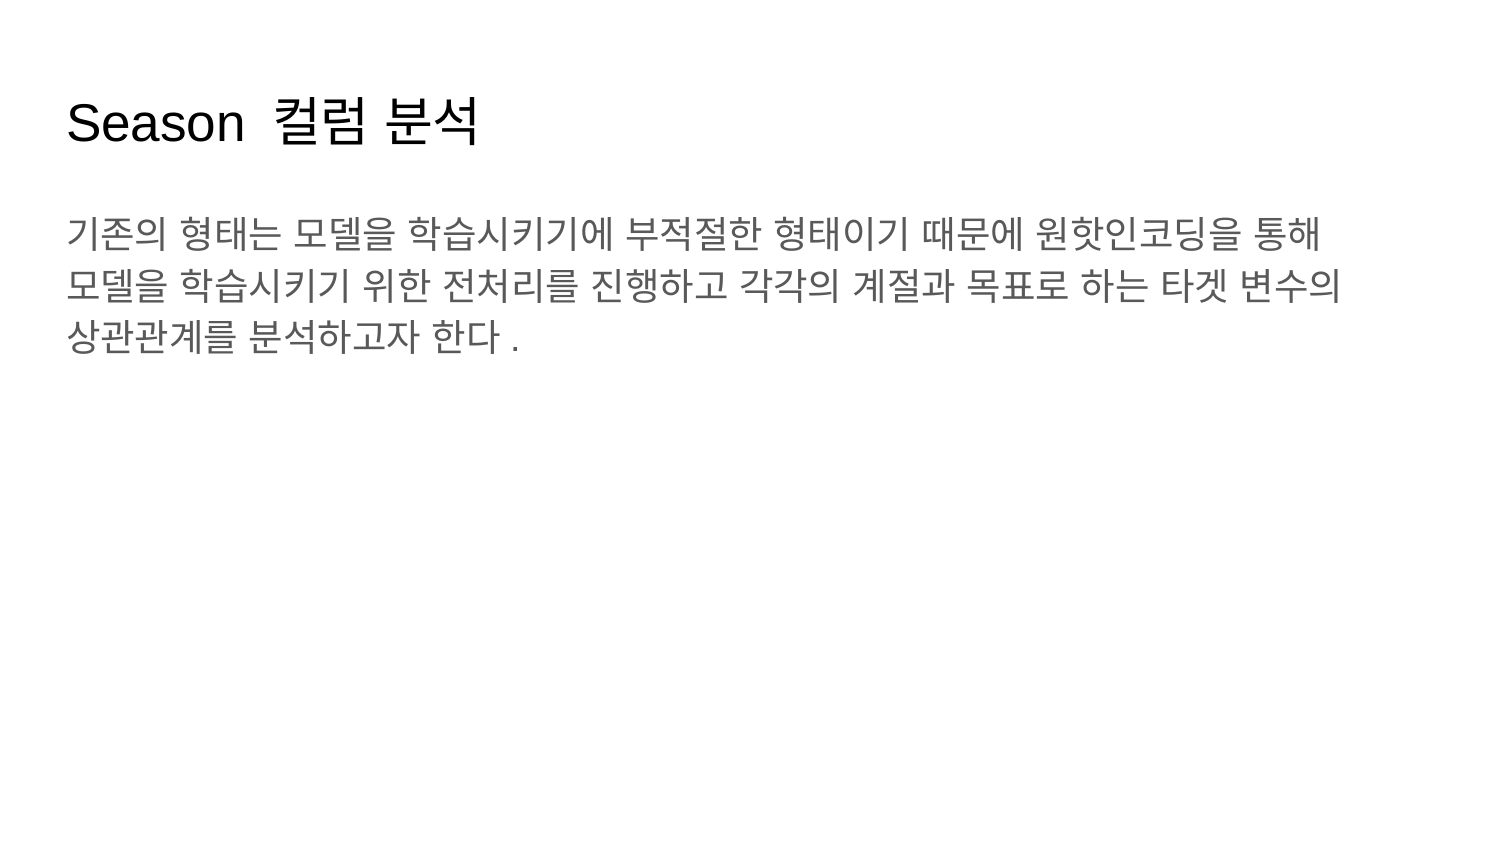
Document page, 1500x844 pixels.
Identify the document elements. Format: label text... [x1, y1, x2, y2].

list 기존의 형태는 모델을 학습시키기에 부적절한 형태이기 때문에 원핫인코딩을 통해 모델을 학습시키기 위한 전처리를 진행하고 각각의 계절과 목표로 하는 타겟 변수의 상관관계를 분석하고자 한다. [51, 189, 1449, 750]
title Season 컬럼 분석 [51, 72, 1449, 167]
